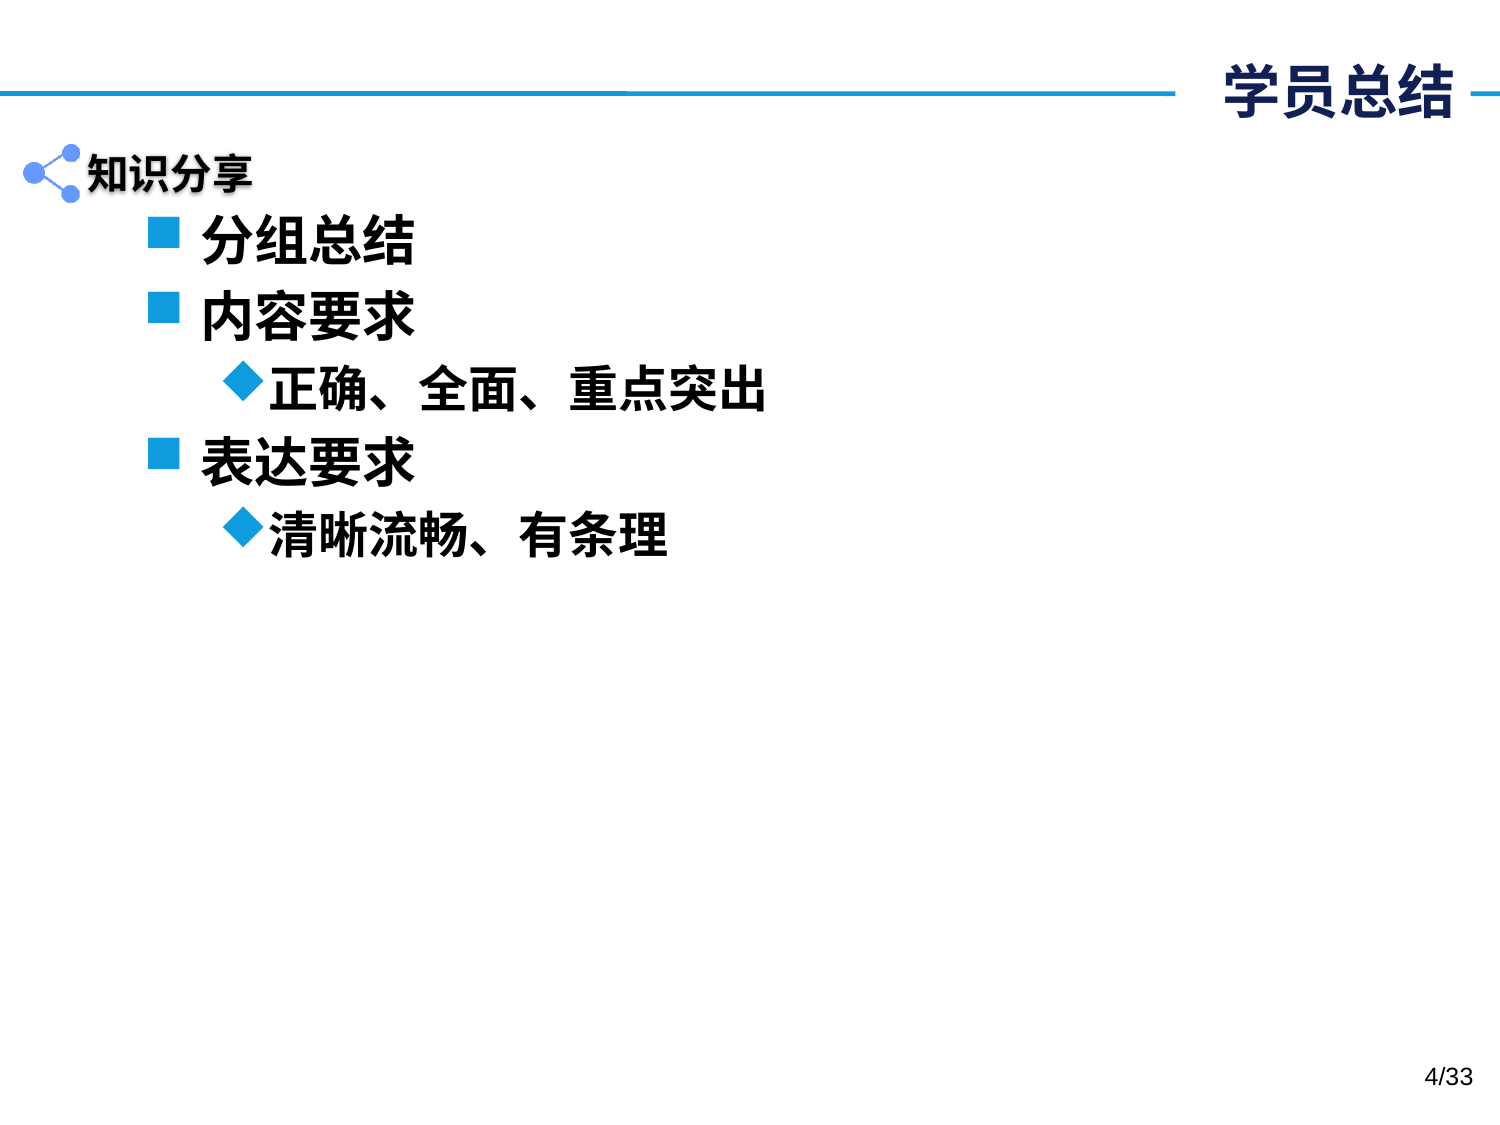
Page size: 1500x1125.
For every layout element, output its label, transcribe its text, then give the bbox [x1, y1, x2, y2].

slide_number 4/33 [1138, 1053, 1489, 1114]
list 分组总结 内容要求 正确、全面、重点突出 表达要求 清晰流畅、有条理 [128, 199, 1383, 1043]
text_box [23, 140, 272, 207]
title 学员总结 [1175, 46, 1471, 133]
